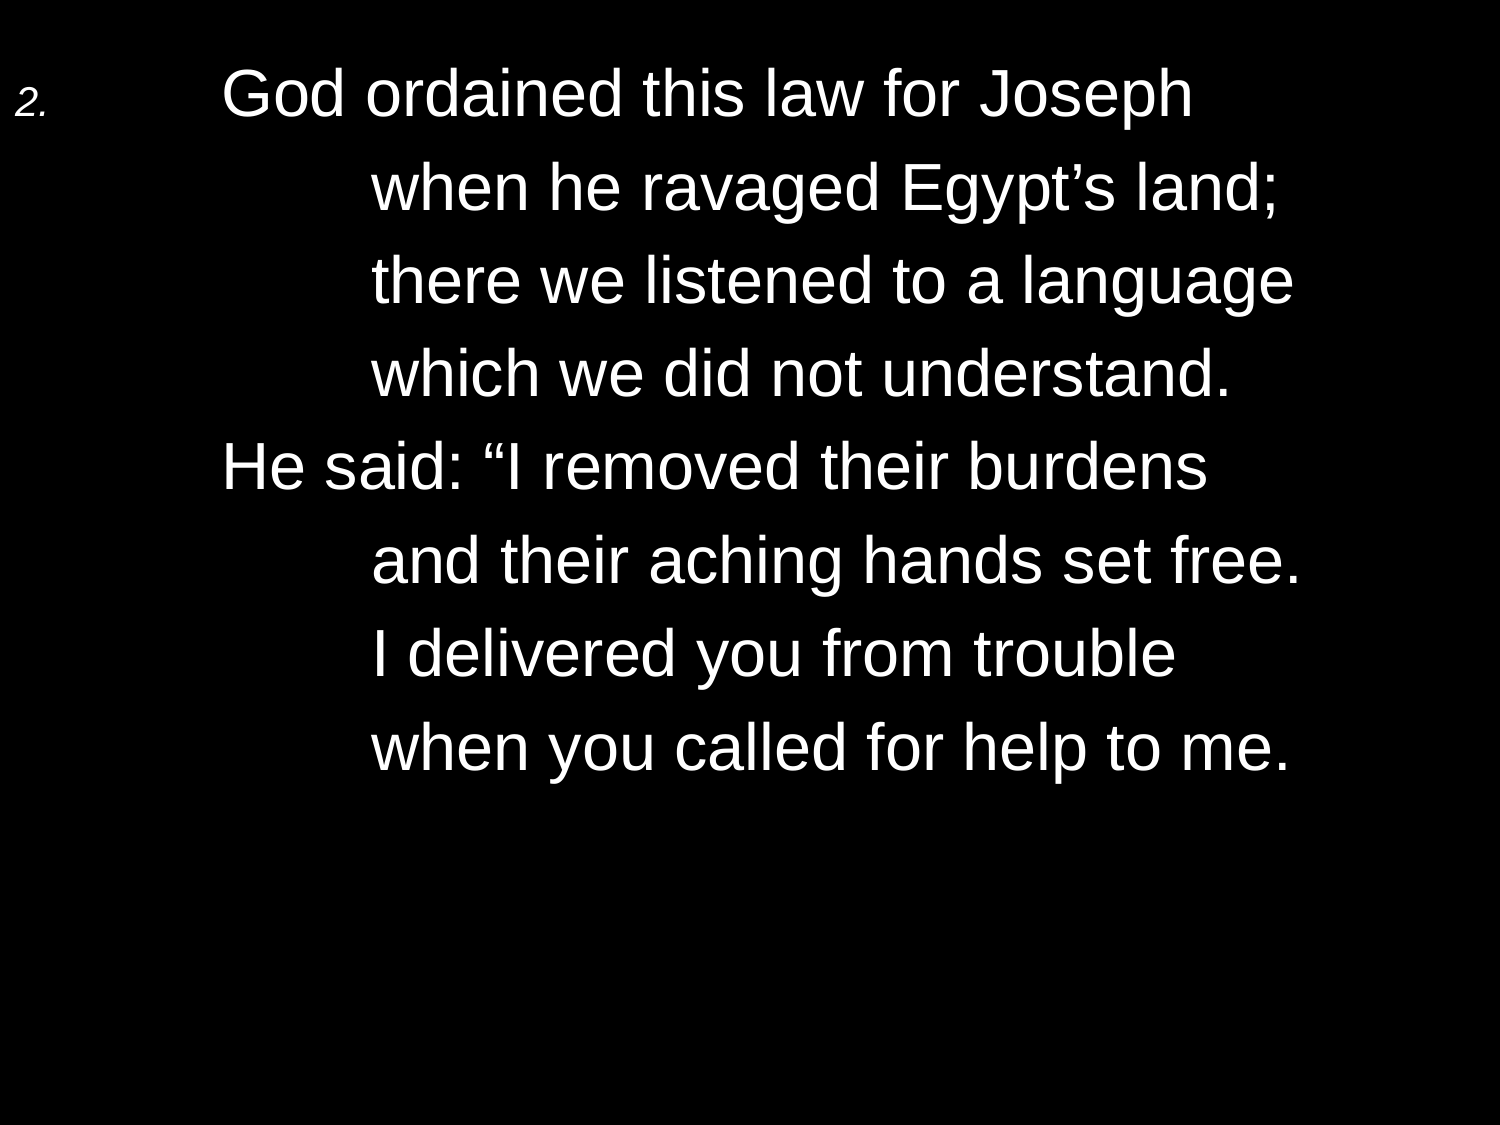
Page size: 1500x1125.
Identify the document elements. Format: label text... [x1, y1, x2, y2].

list 2. God ordained this law for Joseph when he ravaged Egypt’s land; there we listened to a language which we did not understand. He said: “I removed their burdens and their aching hands set free. I delivered you from trouble when you called for help to me. [0, 42, 1500, 1047]
